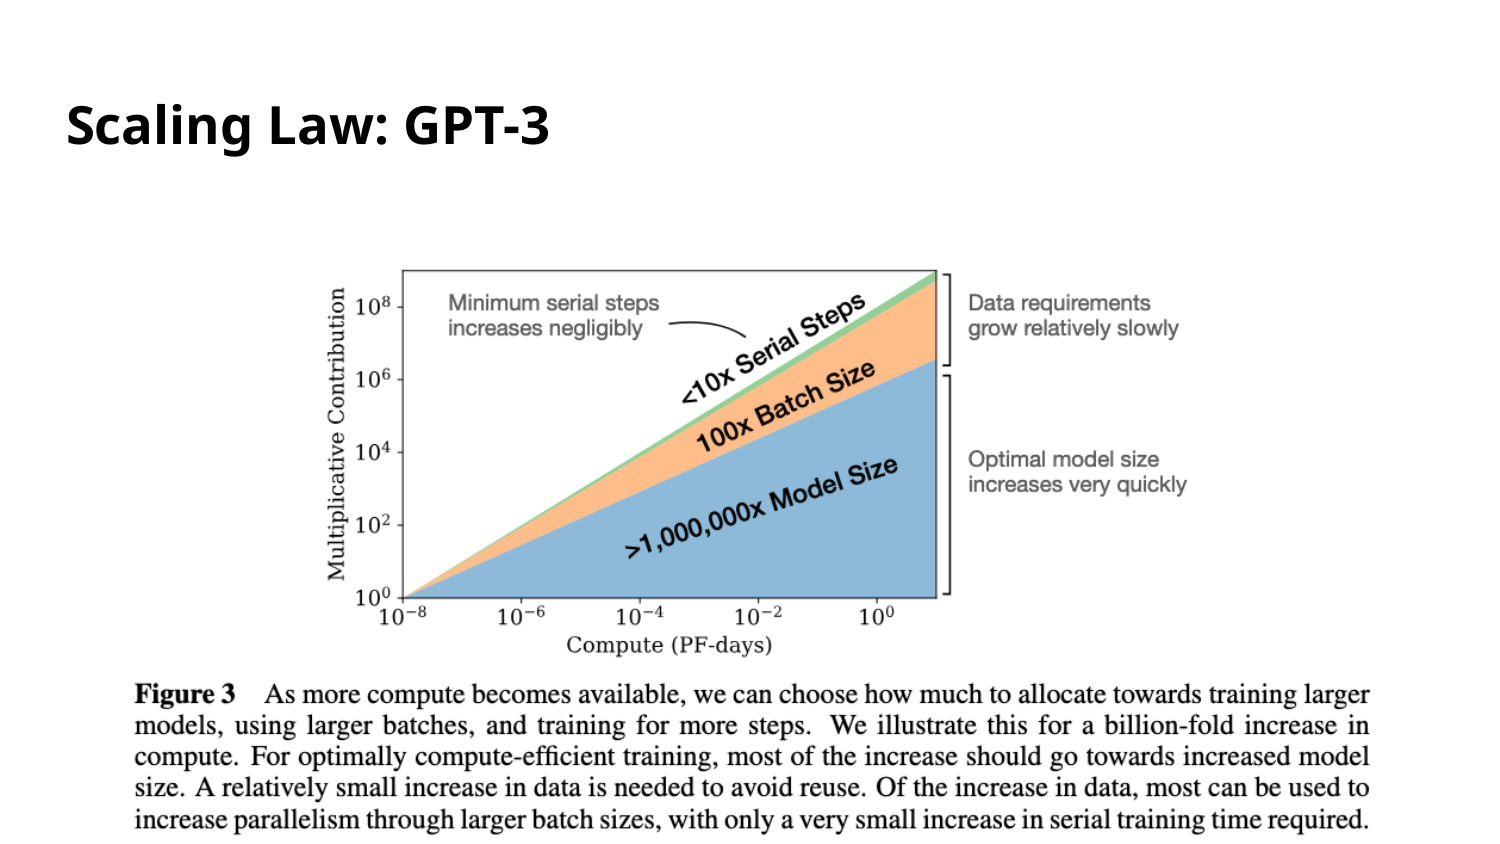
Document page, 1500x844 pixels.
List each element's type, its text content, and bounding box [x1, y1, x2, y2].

title Scaling Law: GPT-3 [51, 72, 1449, 176]
picture [111, 252, 1388, 844]
